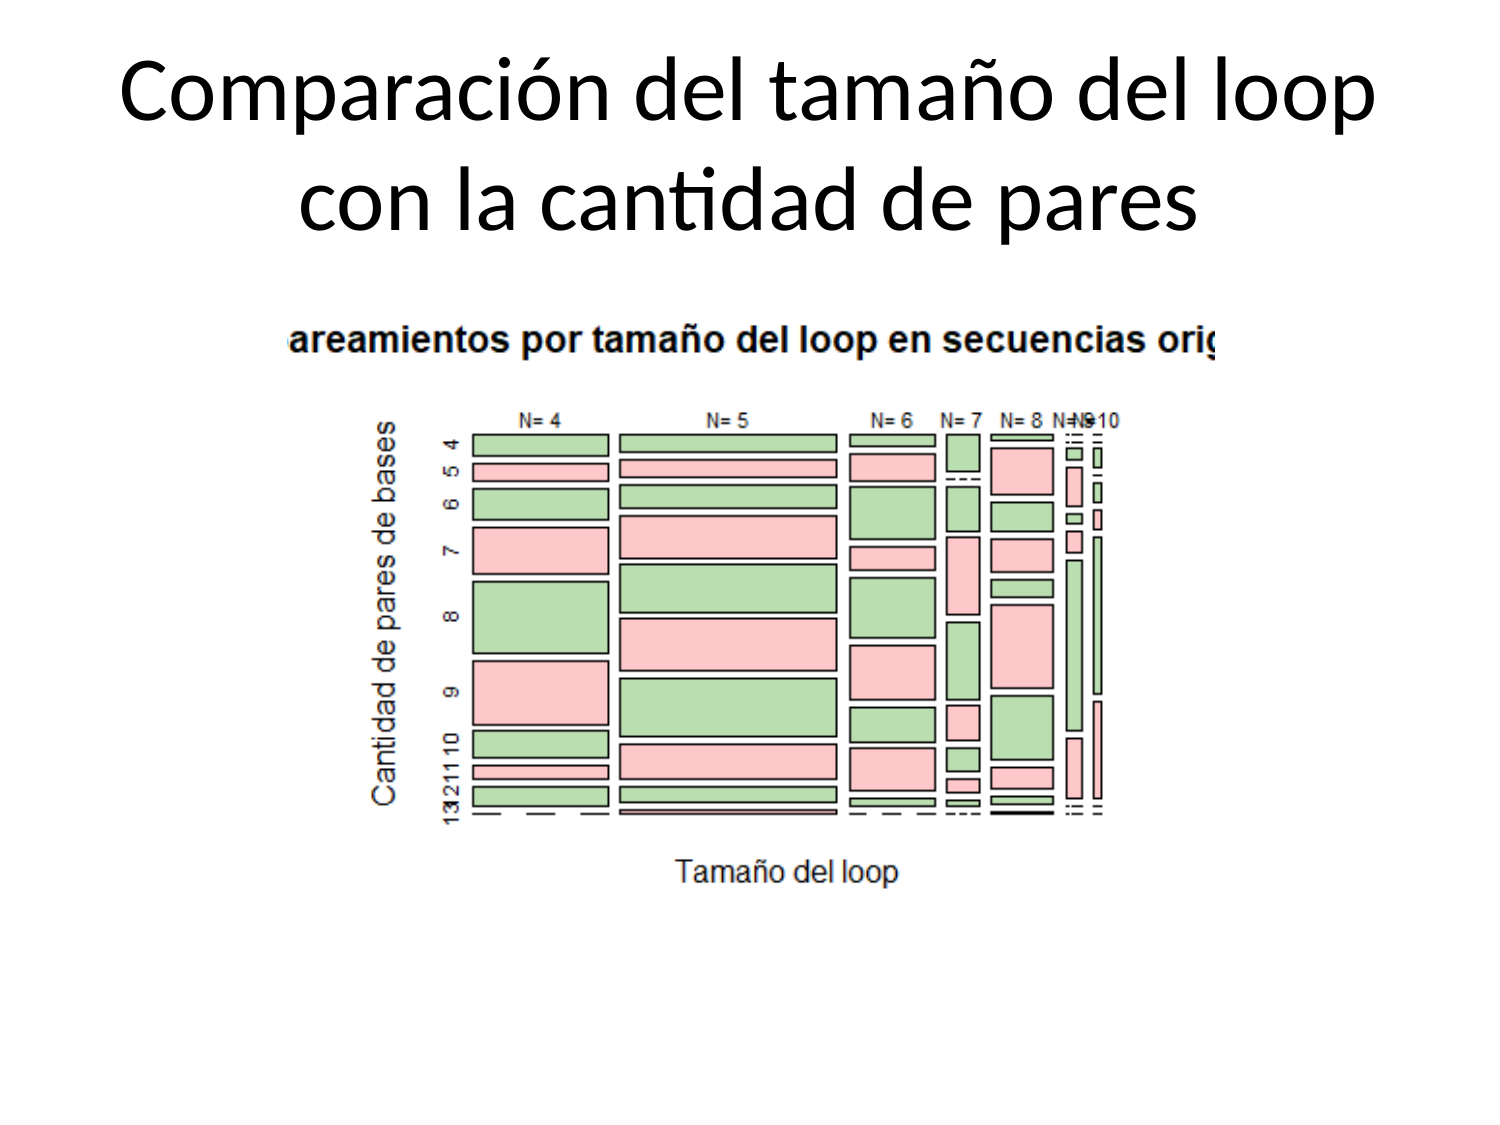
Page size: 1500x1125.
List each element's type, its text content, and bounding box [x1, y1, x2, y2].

picture [287, 262, 1215, 1005]
title Comparación del tamaño del loop con la cantidad de pares [75, 45, 1425, 233]
